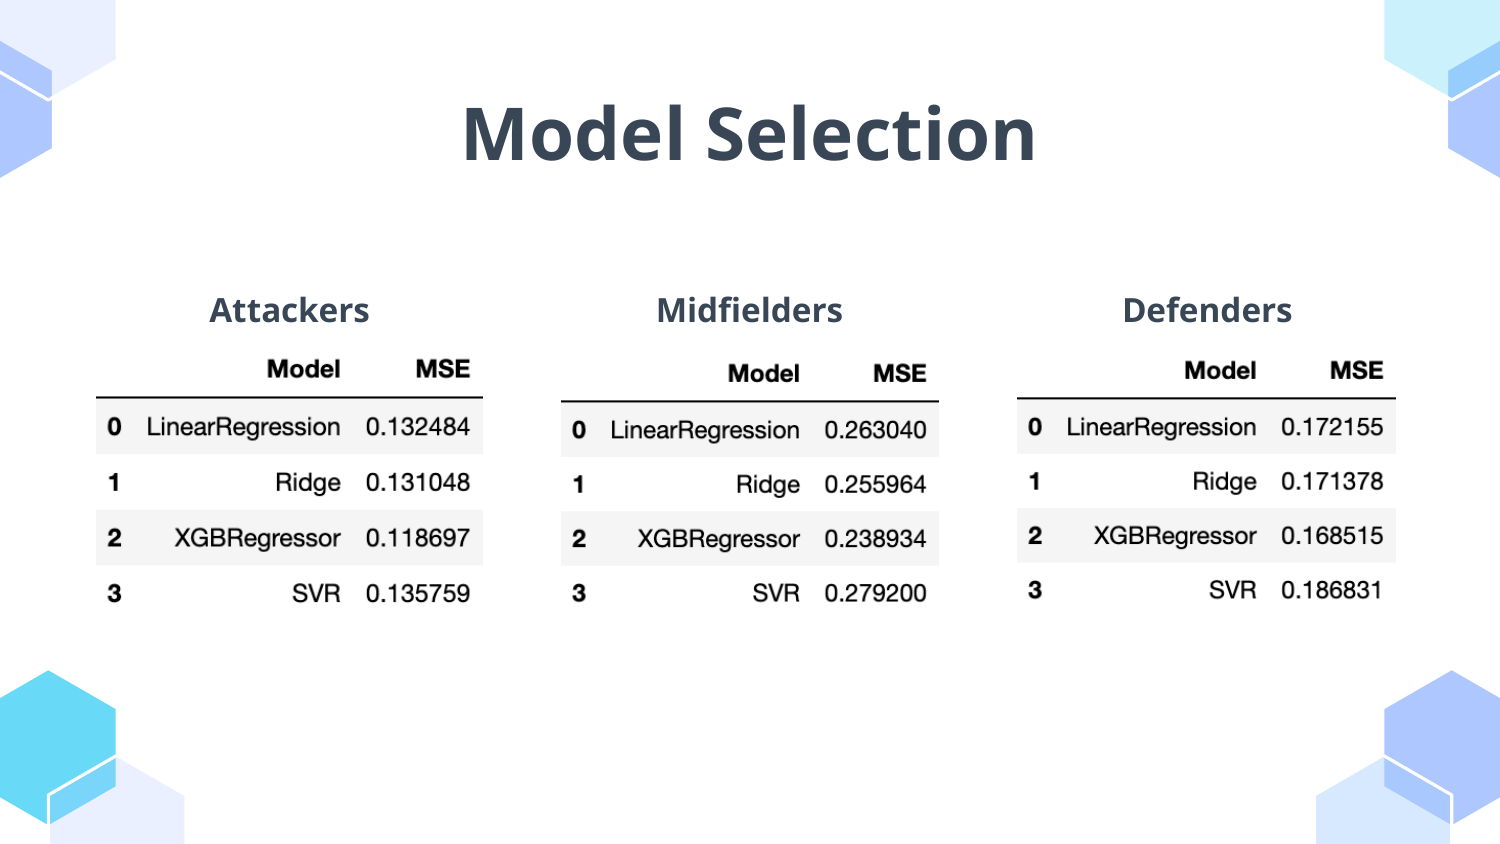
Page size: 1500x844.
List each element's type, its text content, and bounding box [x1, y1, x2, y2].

text_box Defenders [1106, 274, 1313, 343]
picture [1017, 344, 1396, 621]
text_box Attackers [194, 274, 393, 343]
picture [96, 344, 483, 621]
picture [560, 346, 939, 619]
text_box Midfielders [640, 274, 860, 344]
title Model Selection [118, 72, 1382, 167]
